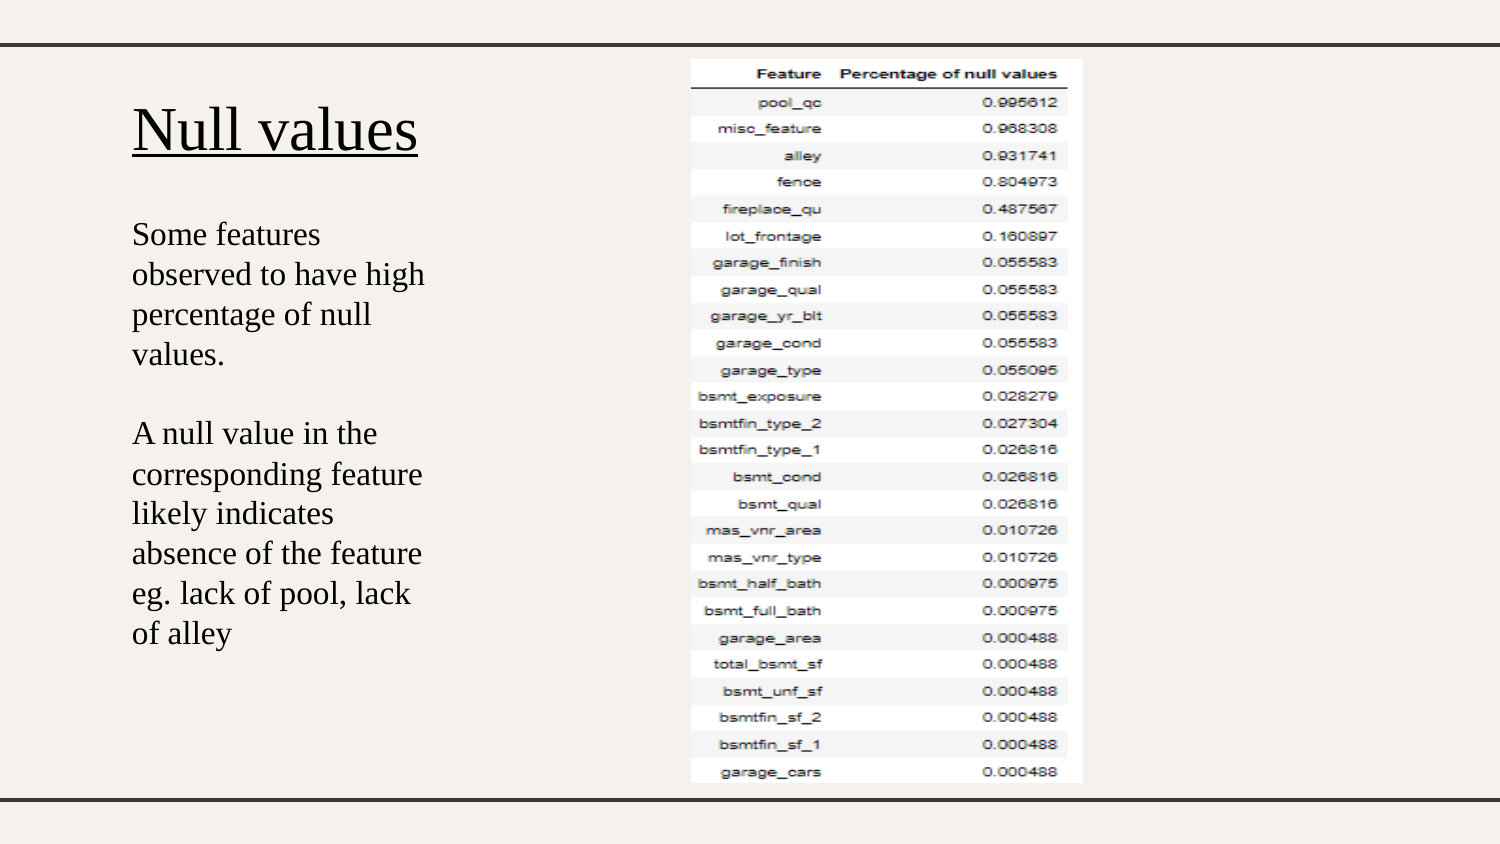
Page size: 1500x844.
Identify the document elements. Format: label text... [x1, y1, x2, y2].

title Null values [116, 72, 464, 167]
picture [691, 59, 1083, 783]
text_box Some features observed to have high percentage of null values. A null value in the corresponding feature likely indicates absence of the feature eg. lack of pool, lack of alley [116, 166, 454, 697]
